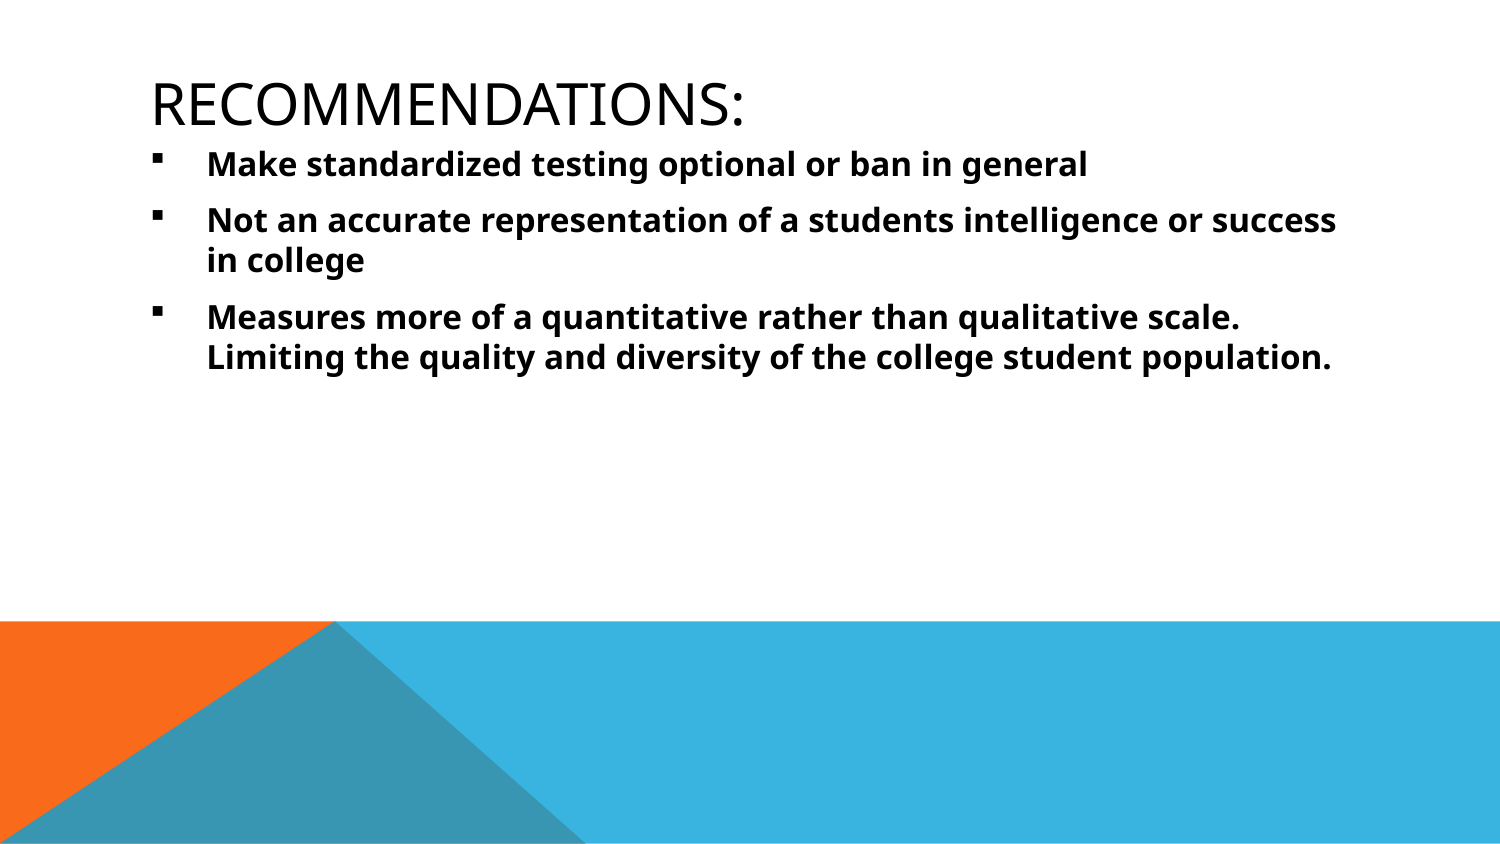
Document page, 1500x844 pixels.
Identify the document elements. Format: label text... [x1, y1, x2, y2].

title Recommendations: [135, 67, 1369, 135]
list Make standardized testing optional or ban in general Not an accurate representation of a students intelligence or success in college Measures more of a quantitative rather than qualitative scale. Limiting the quality and diversity of the college student population. [135, 135, 1369, 576]
